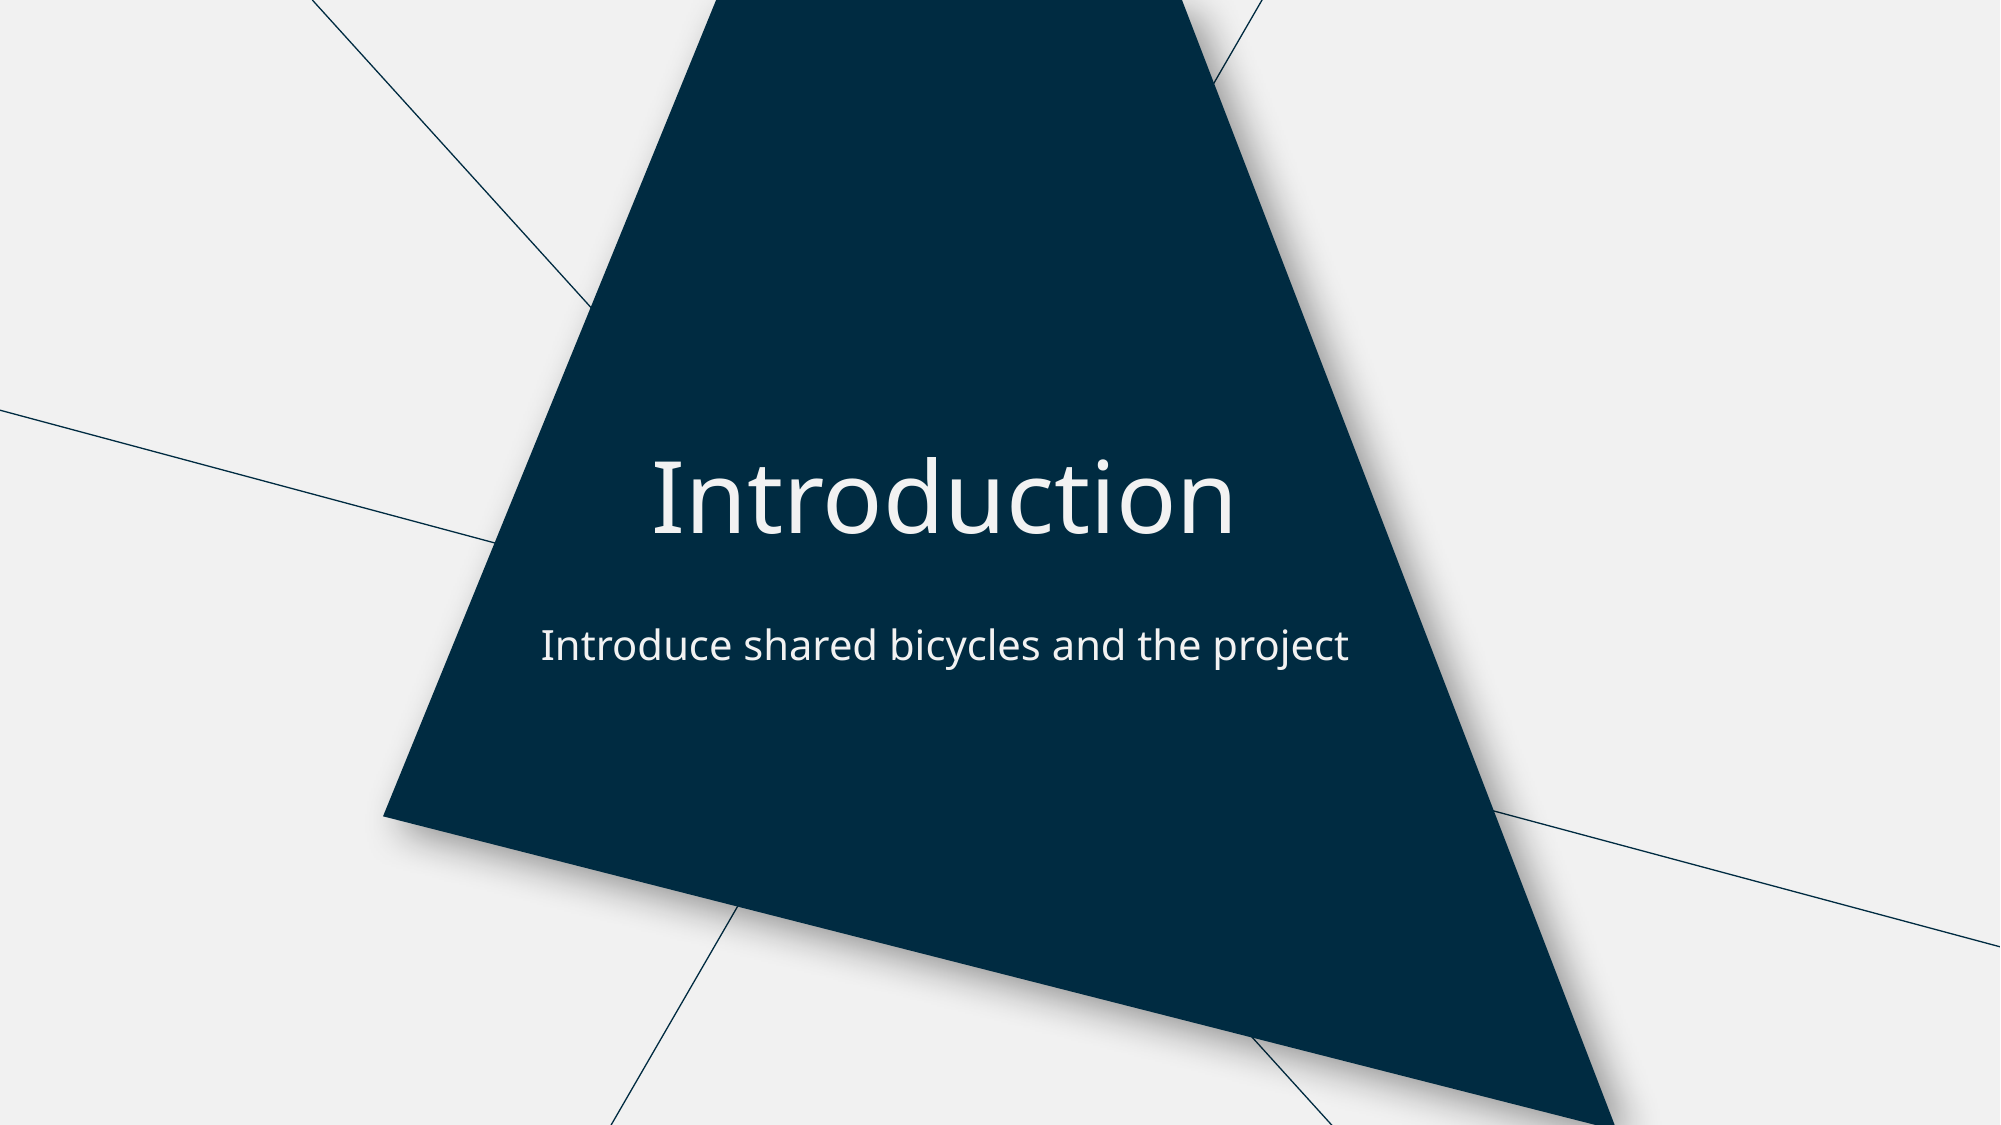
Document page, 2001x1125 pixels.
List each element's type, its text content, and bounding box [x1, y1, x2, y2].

text_box [383, 0, 1615, 1125]
text_box Introduce shared bicycles and the project [525, 611, 1365, 676]
text_box Introduction [553, 426, 1337, 561]
